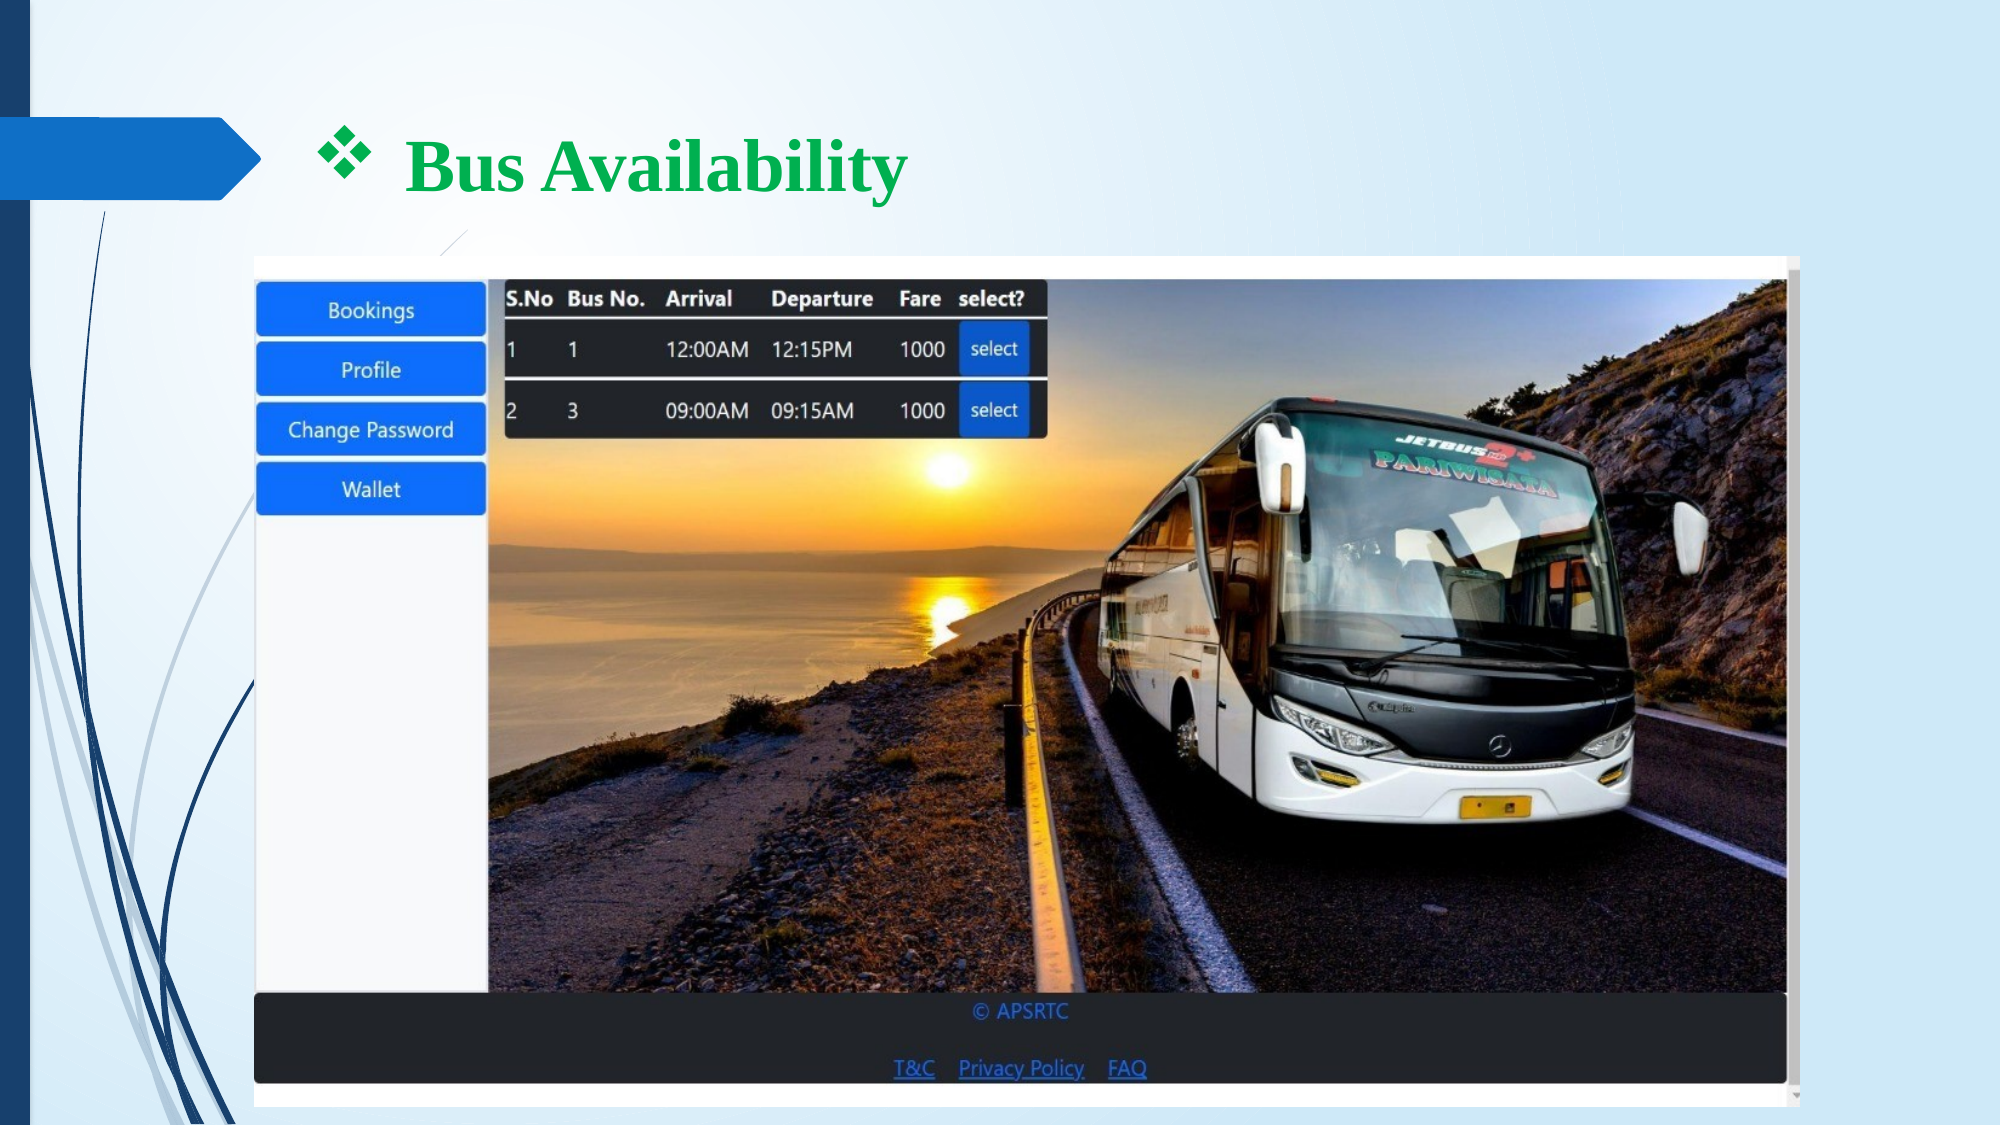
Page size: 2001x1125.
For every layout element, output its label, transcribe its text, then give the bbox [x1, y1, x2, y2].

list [254, 256, 1801, 1108]
title Bus Availability [296, 109, 1759, 256]
